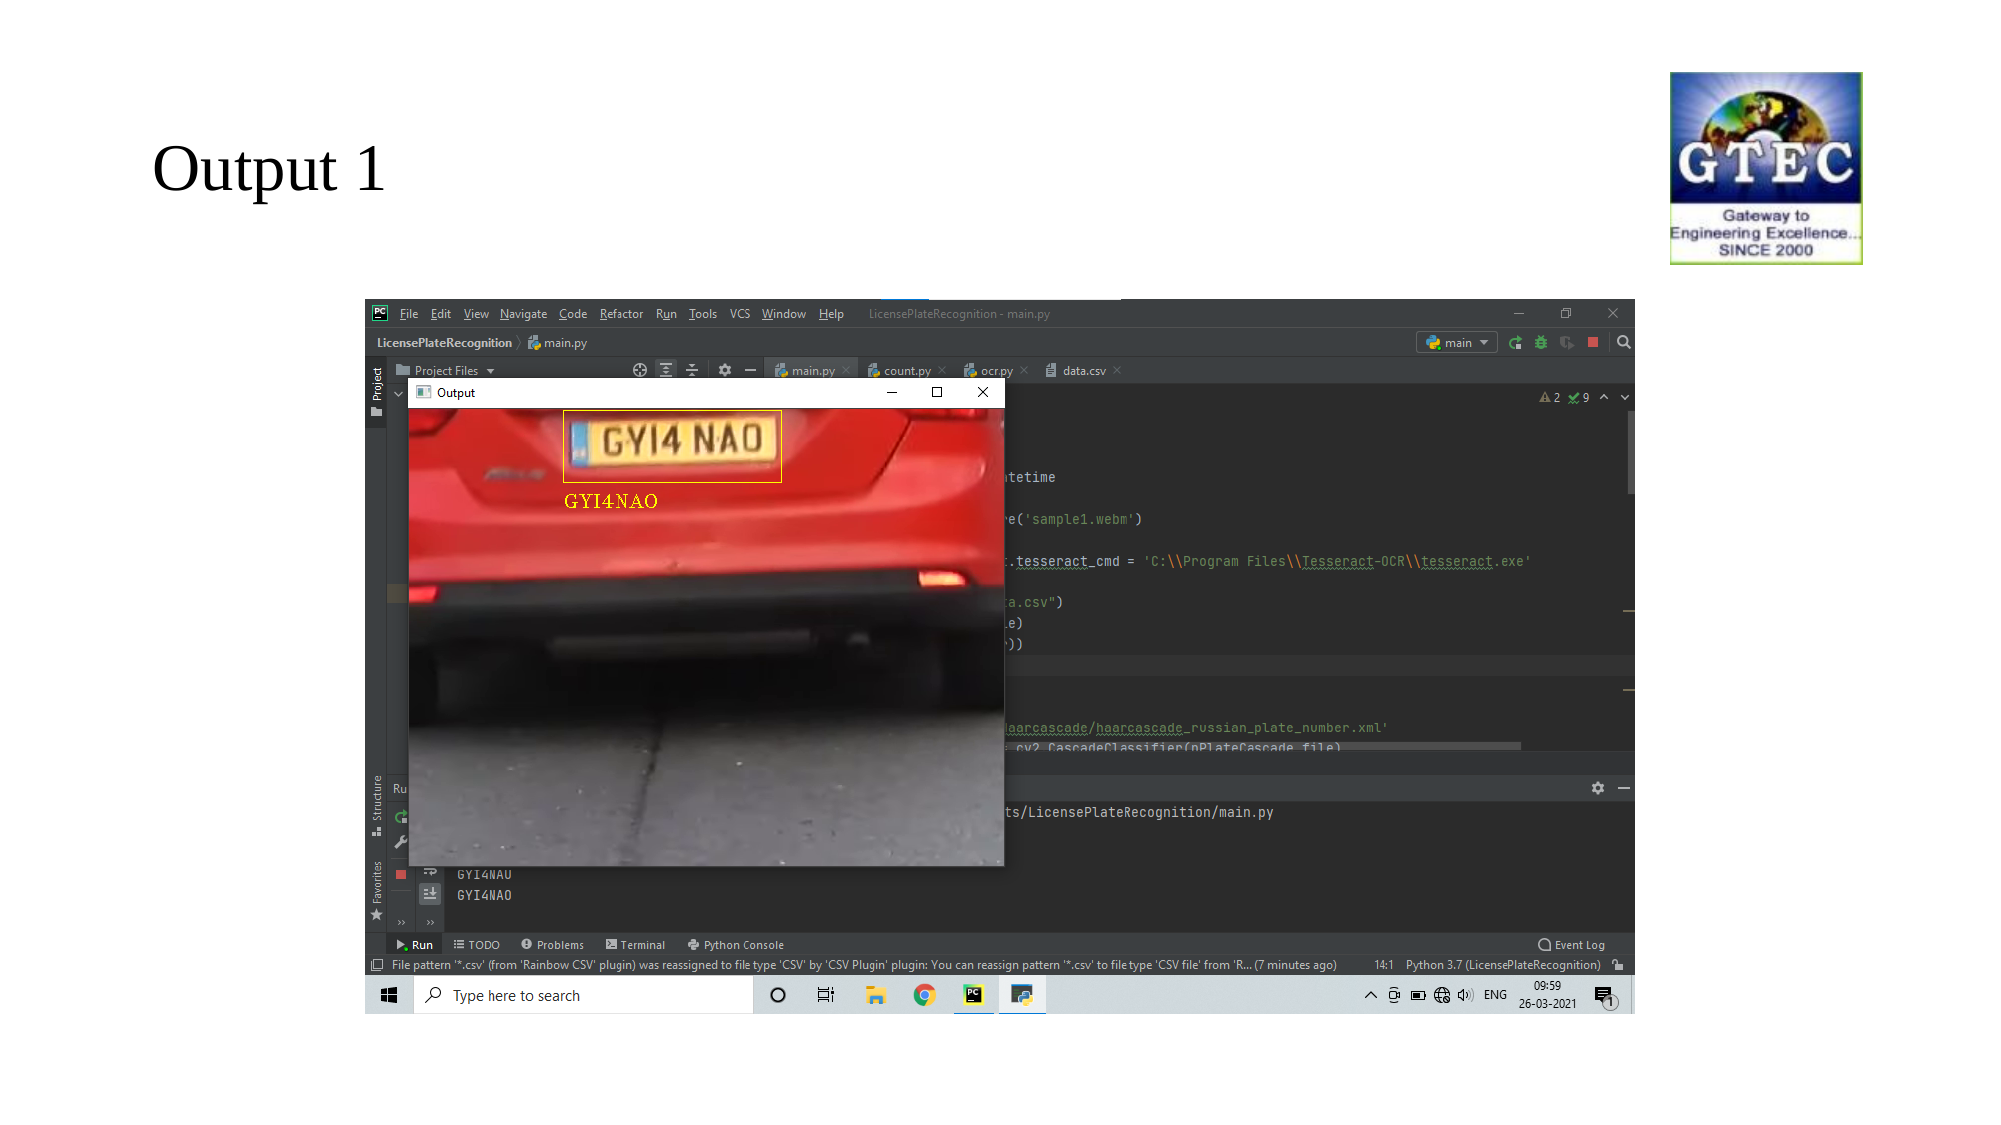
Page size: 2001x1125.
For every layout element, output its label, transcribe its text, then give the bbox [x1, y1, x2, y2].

title Output 1 [137, 59, 1863, 278]
picture [1670, 72, 1863, 265]
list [365, 299, 1635, 1014]
